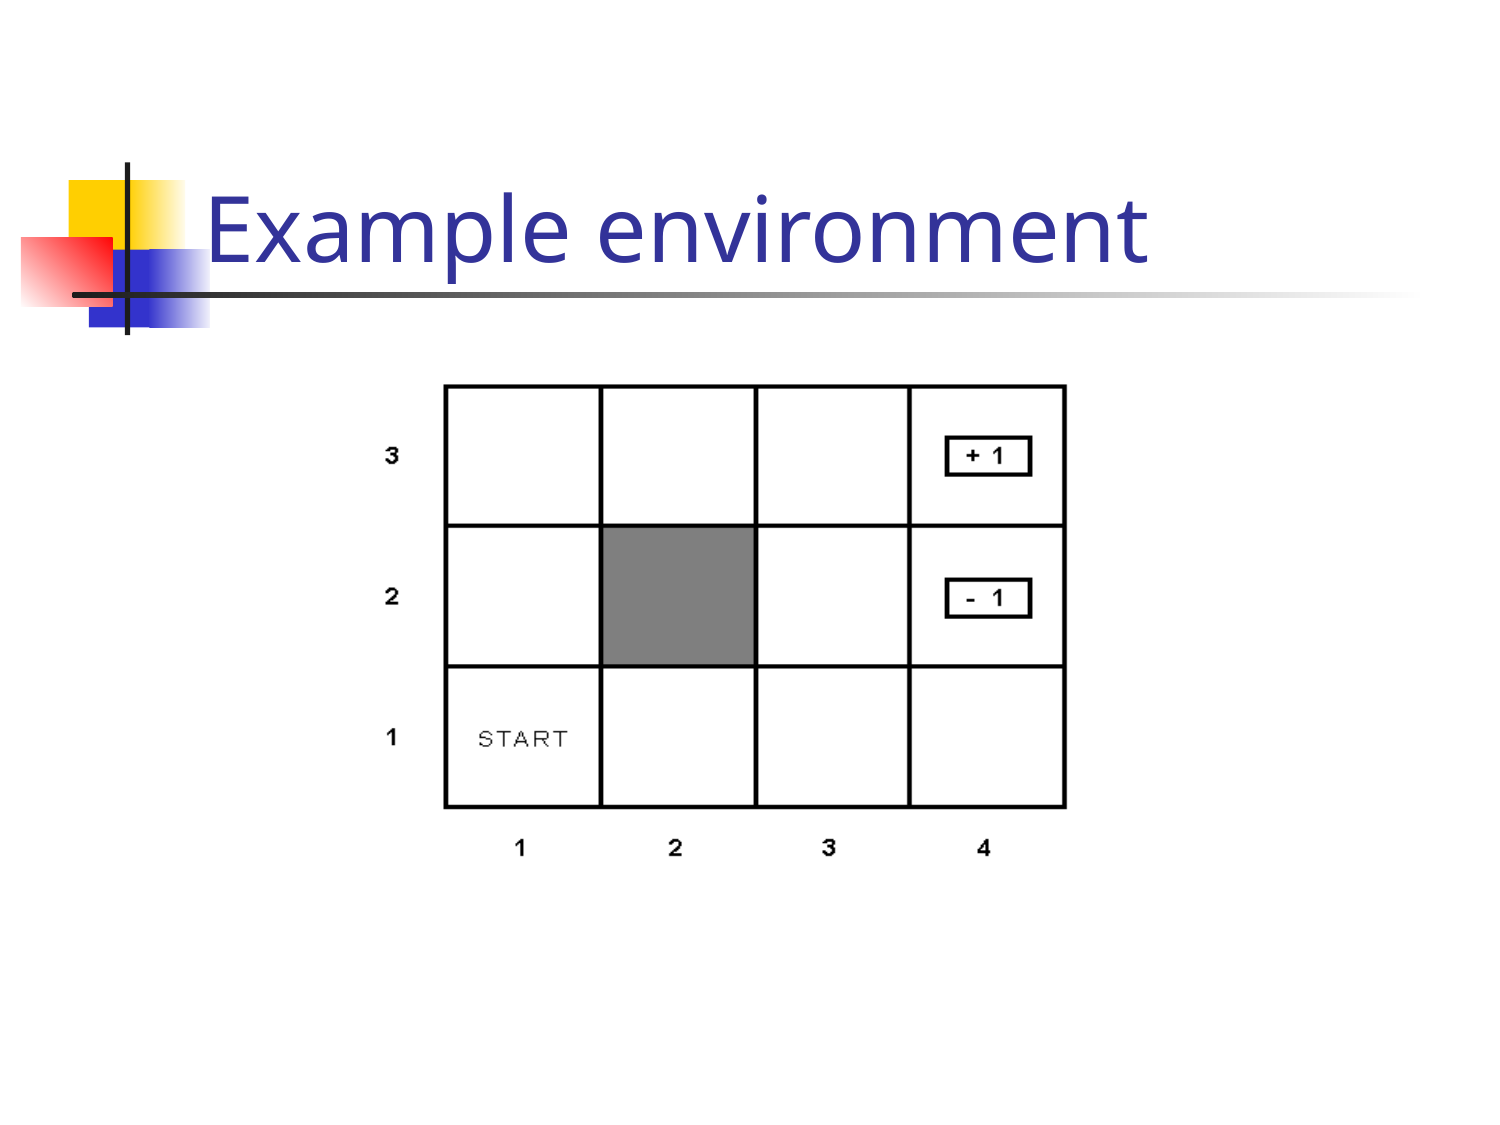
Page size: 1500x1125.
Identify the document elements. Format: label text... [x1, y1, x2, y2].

title Example environment [188, 101, 1468, 289]
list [342, 342, 1111, 869]
